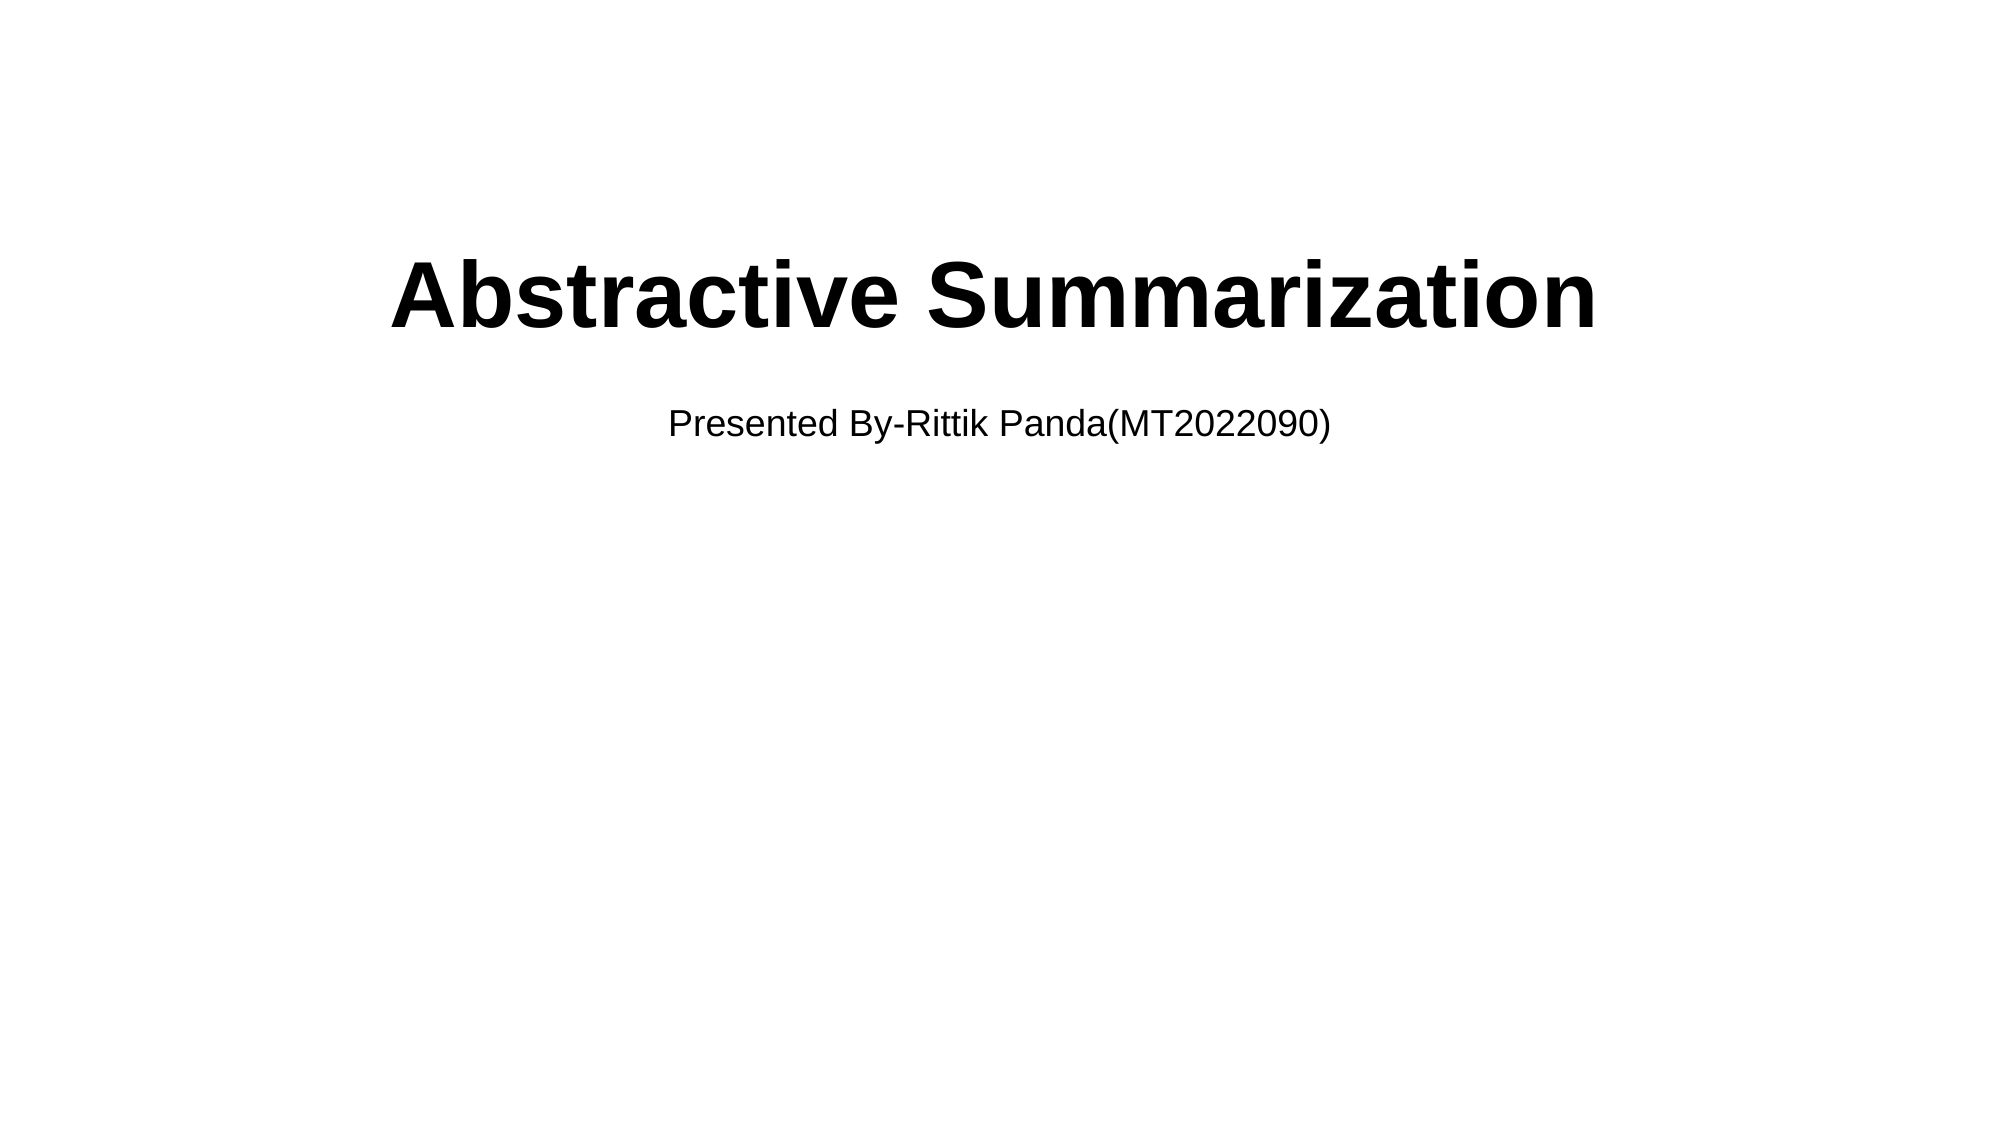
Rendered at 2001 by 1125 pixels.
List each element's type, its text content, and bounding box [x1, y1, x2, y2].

title Abstractive Summarization [249, 183, 1739, 338]
subtitle Presented By-Rittik Panda(MT2022090) [249, 338, 1751, 559]
